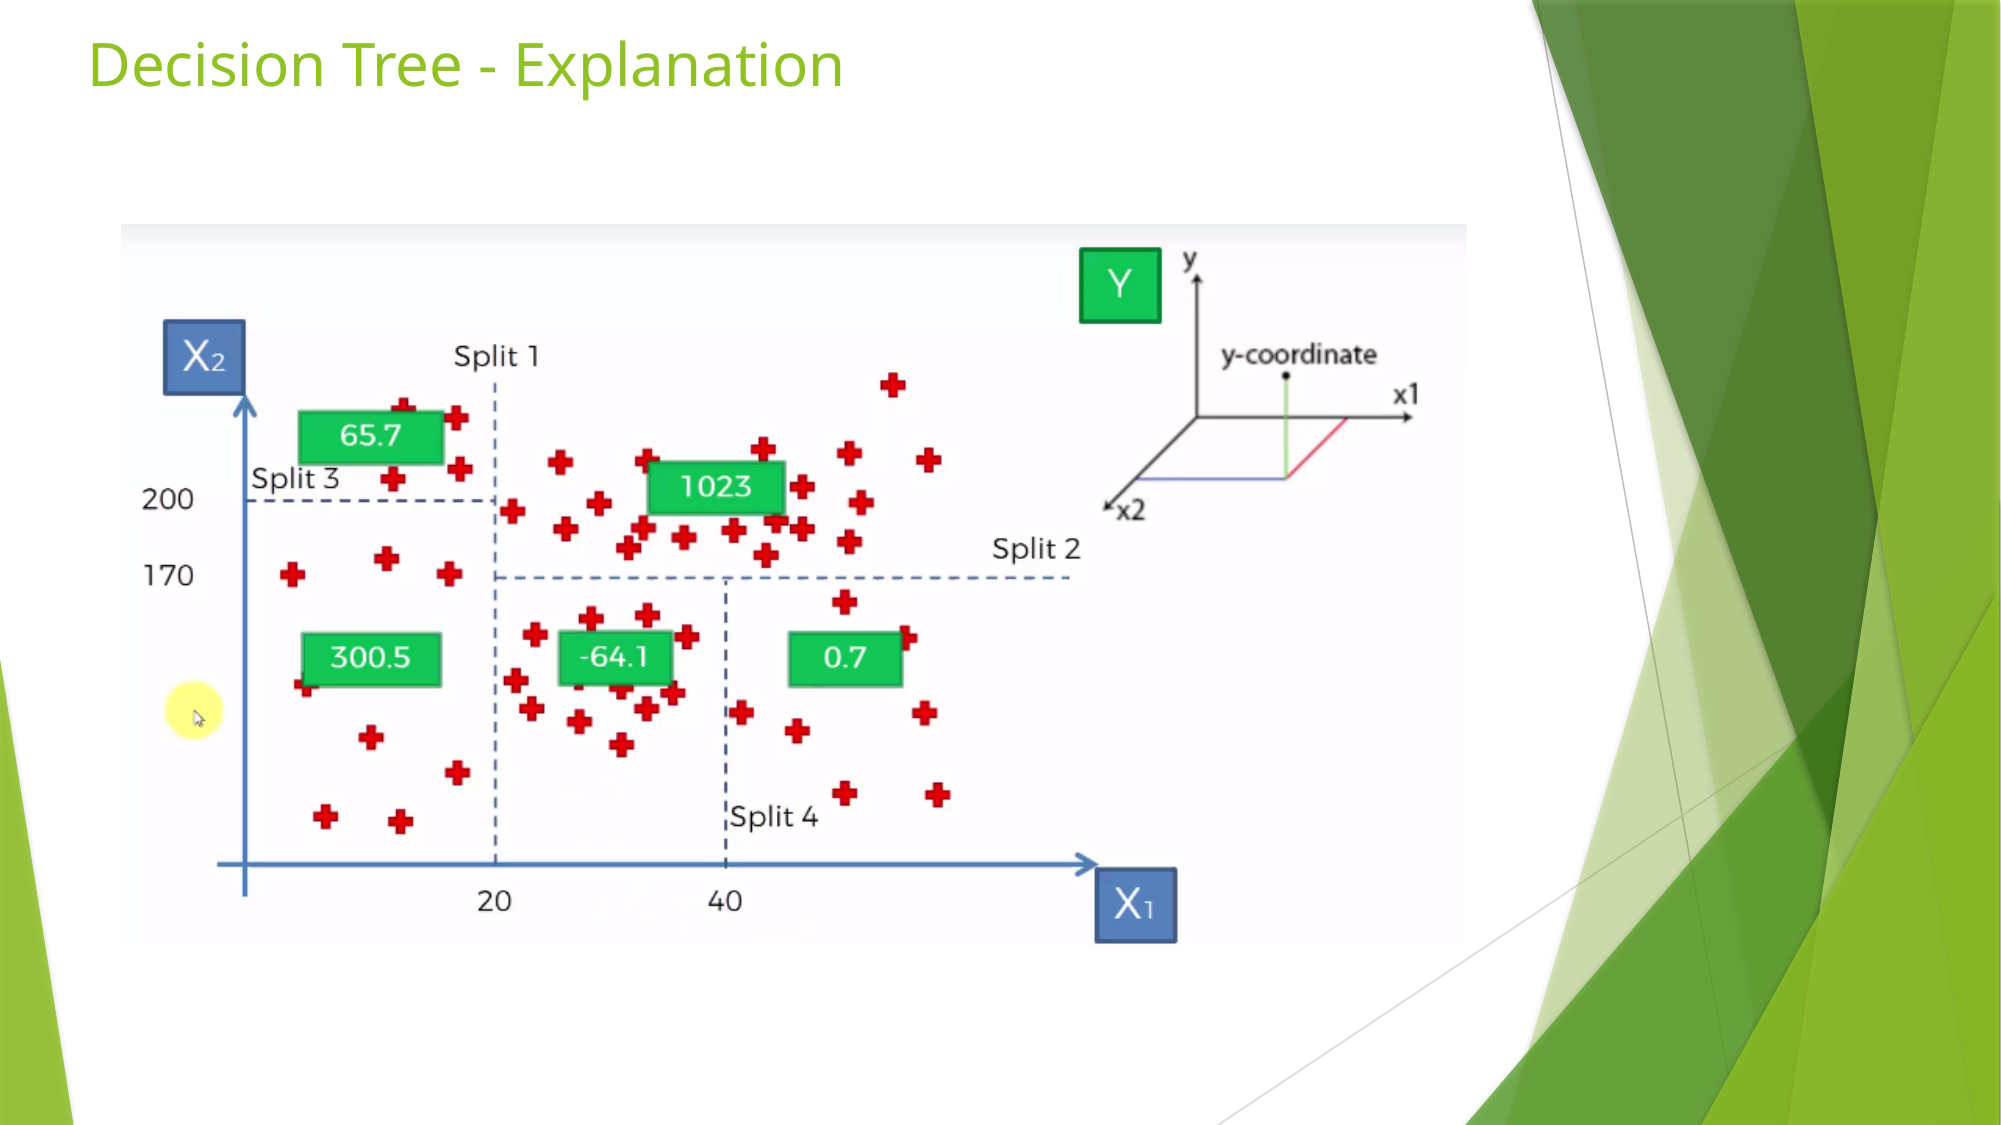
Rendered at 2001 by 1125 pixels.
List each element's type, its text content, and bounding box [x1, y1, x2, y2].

title Decision Tree - Explanation [72, 18, 1483, 106]
picture [120, 223, 1468, 947]
